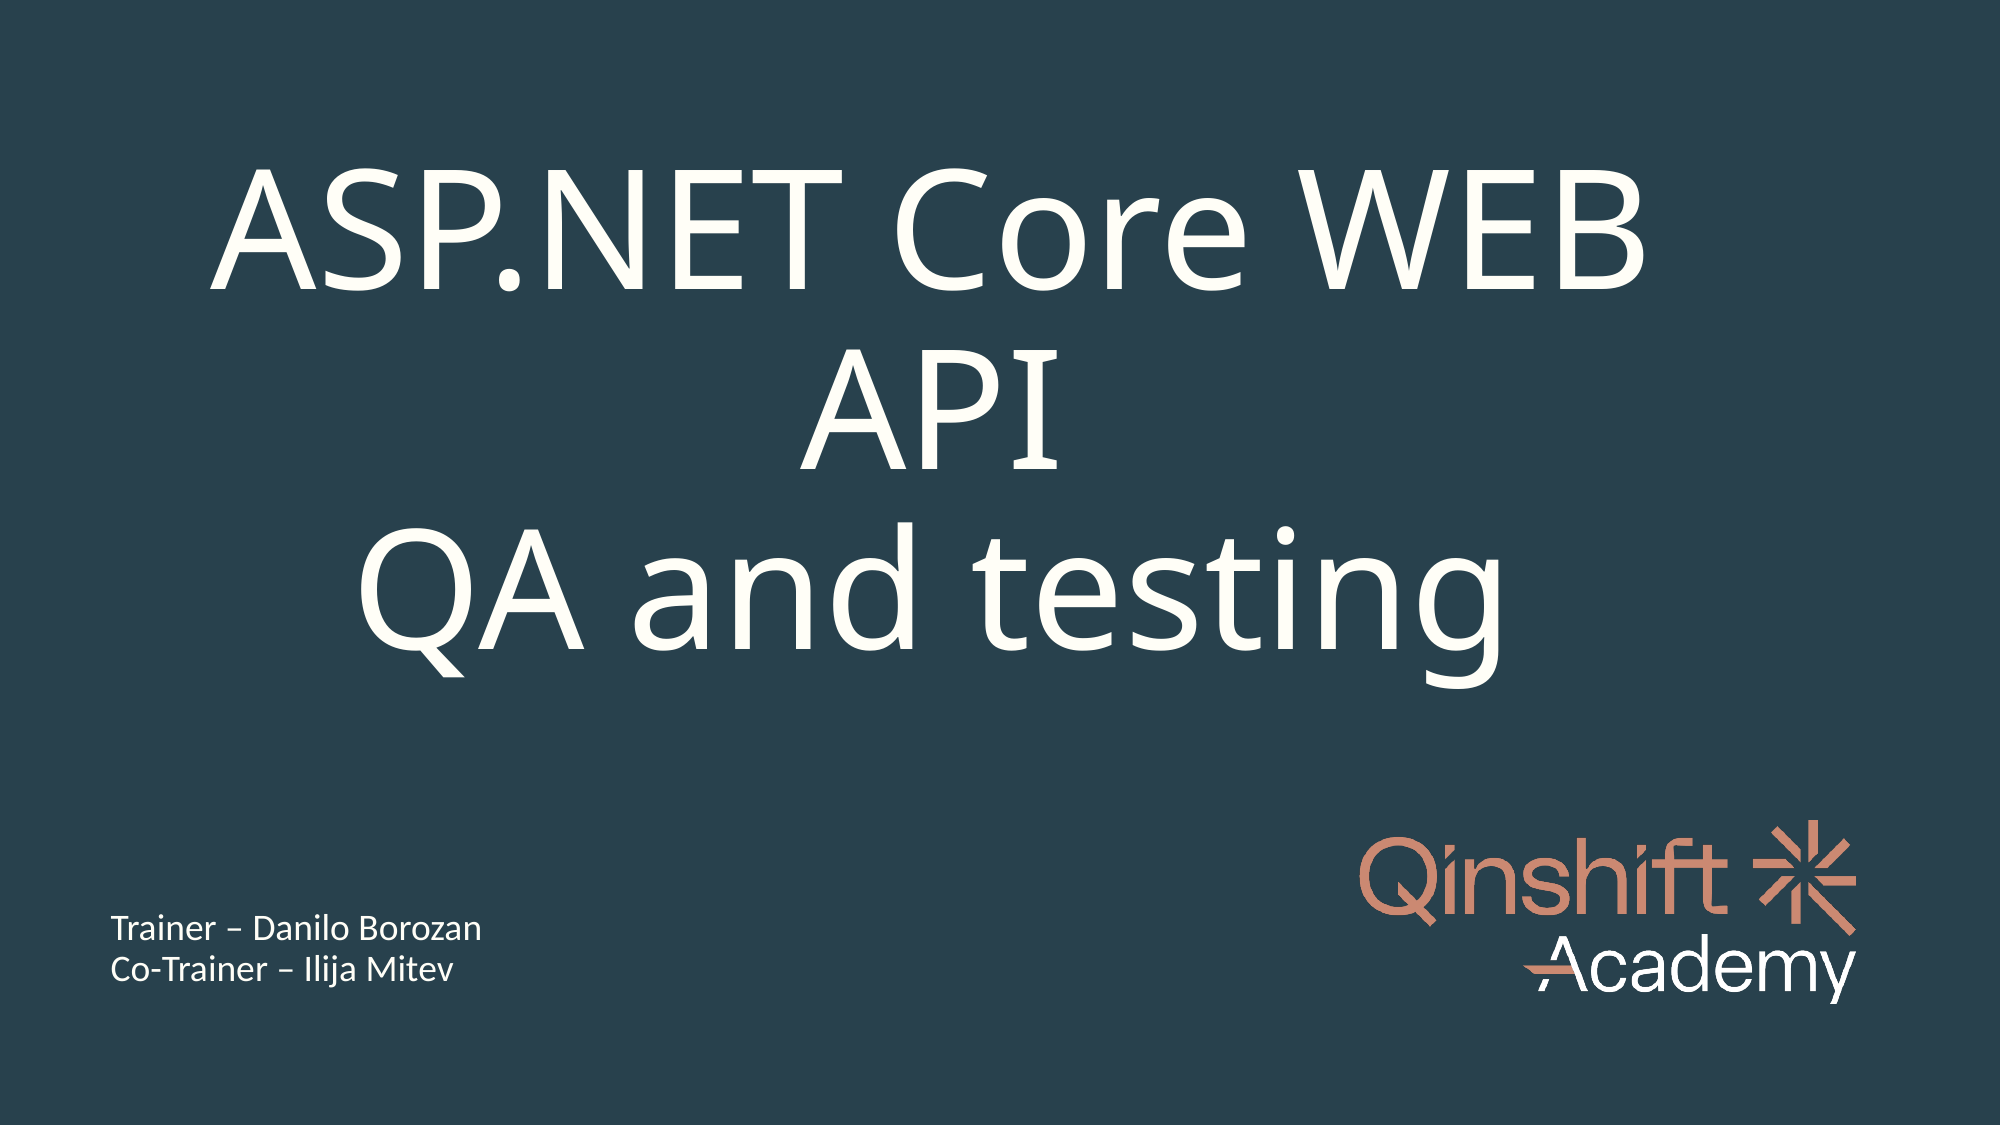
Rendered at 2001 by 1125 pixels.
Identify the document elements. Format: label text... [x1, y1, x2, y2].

picture [79, 80, 1857, 1055]
title ASP.NET Core WEB API QA and testing [1613, 137, 1723, 699]
